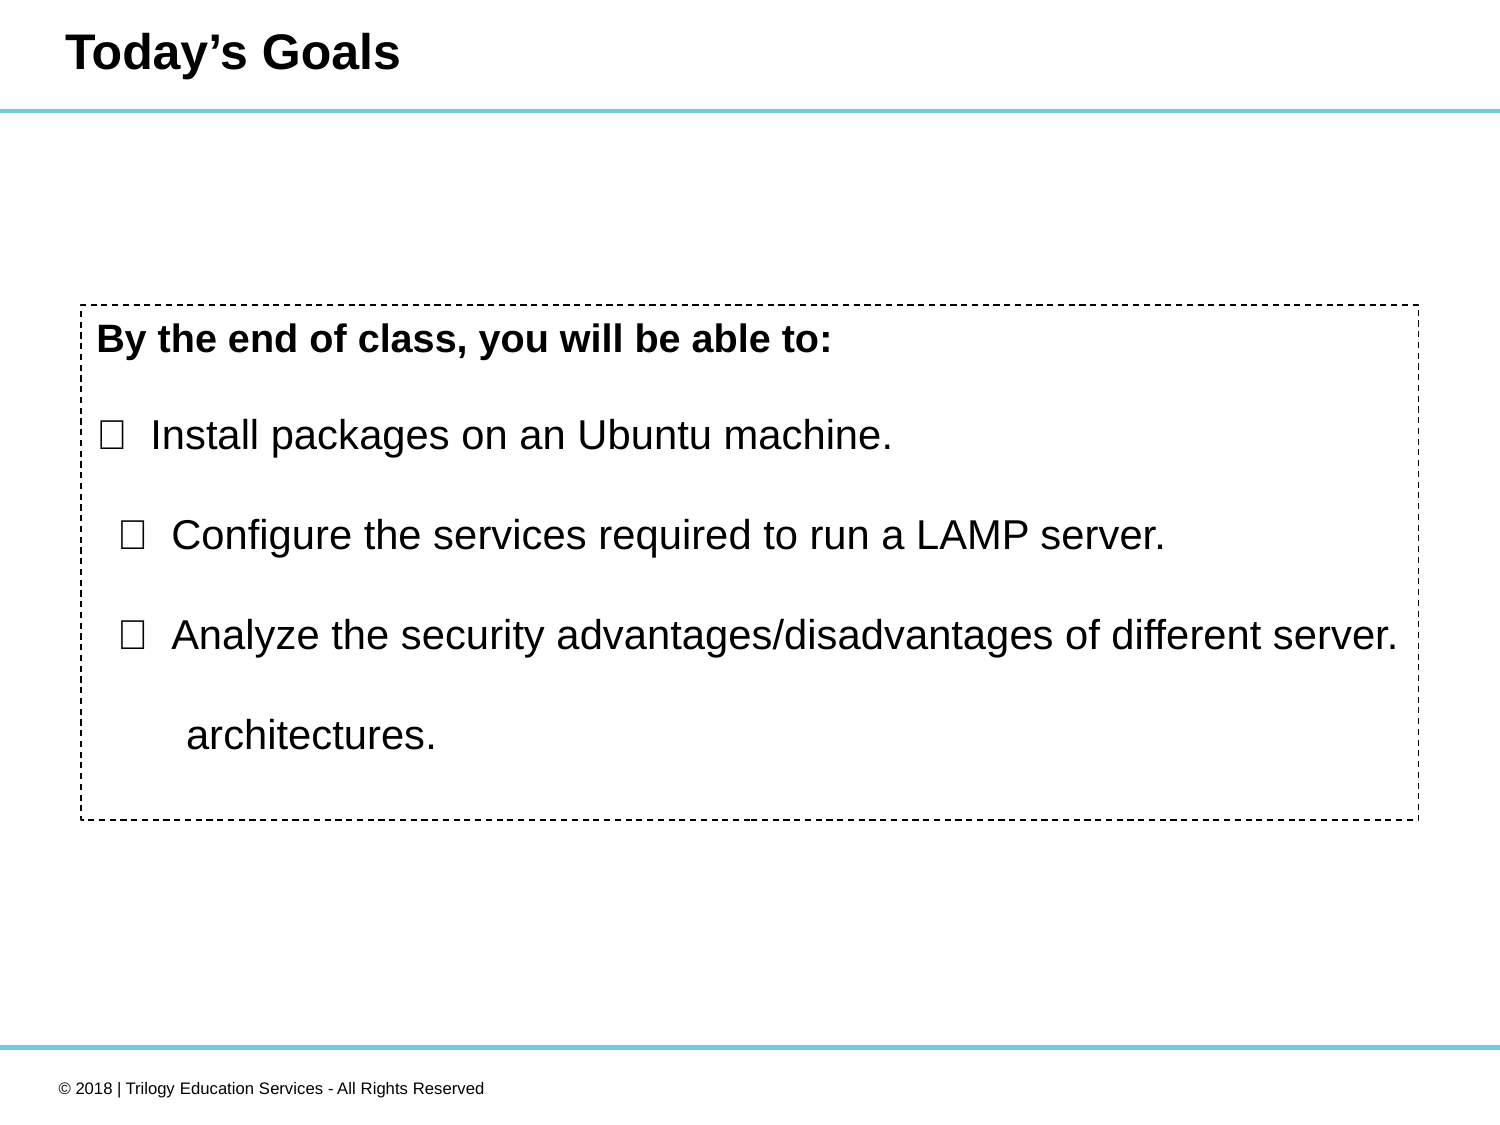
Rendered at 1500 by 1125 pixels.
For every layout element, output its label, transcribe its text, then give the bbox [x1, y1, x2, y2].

title Today’s Goals [50, 0, 948, 108]
text_box By the end of class, you will be able to: ✅ Install packages on an Ubuntu machine. ✅ Configure the services required to run a LAMP server. ✅ Analyze the security advantages/disadvantages of different server. architectures. [81, 304, 1419, 820]
